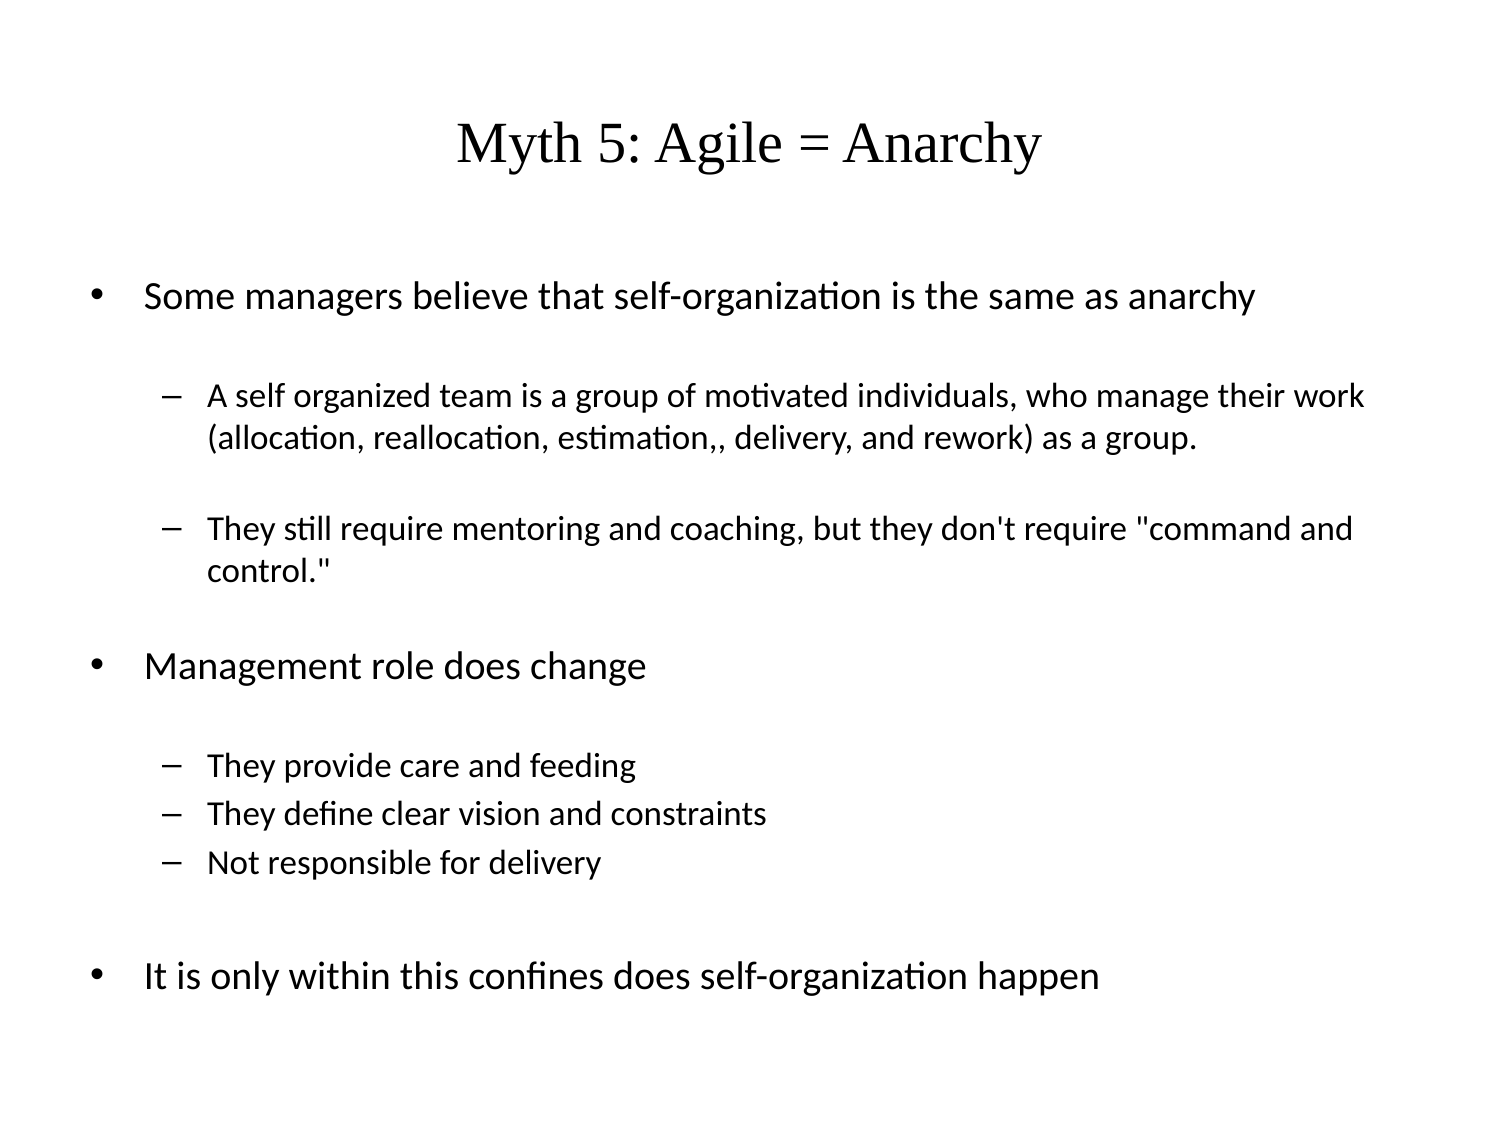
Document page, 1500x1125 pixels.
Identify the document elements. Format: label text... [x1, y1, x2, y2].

list Some managers believe that self-organization is the same as anarchy A self organized team is a group of motivated individuals, who manage their work (allocation, reallocation, estimation,, delivery, and rework) as a group. They still require mentoring and coaching, but they don't require "command and control." Management role does change They provide care and feeding They define clear vision and constraints Not responsible for delivery It is only within this confines does self-organization happen [75, 262, 1425, 1005]
title Myth 5: Agile = Anarchy [75, 45, 1425, 233]
